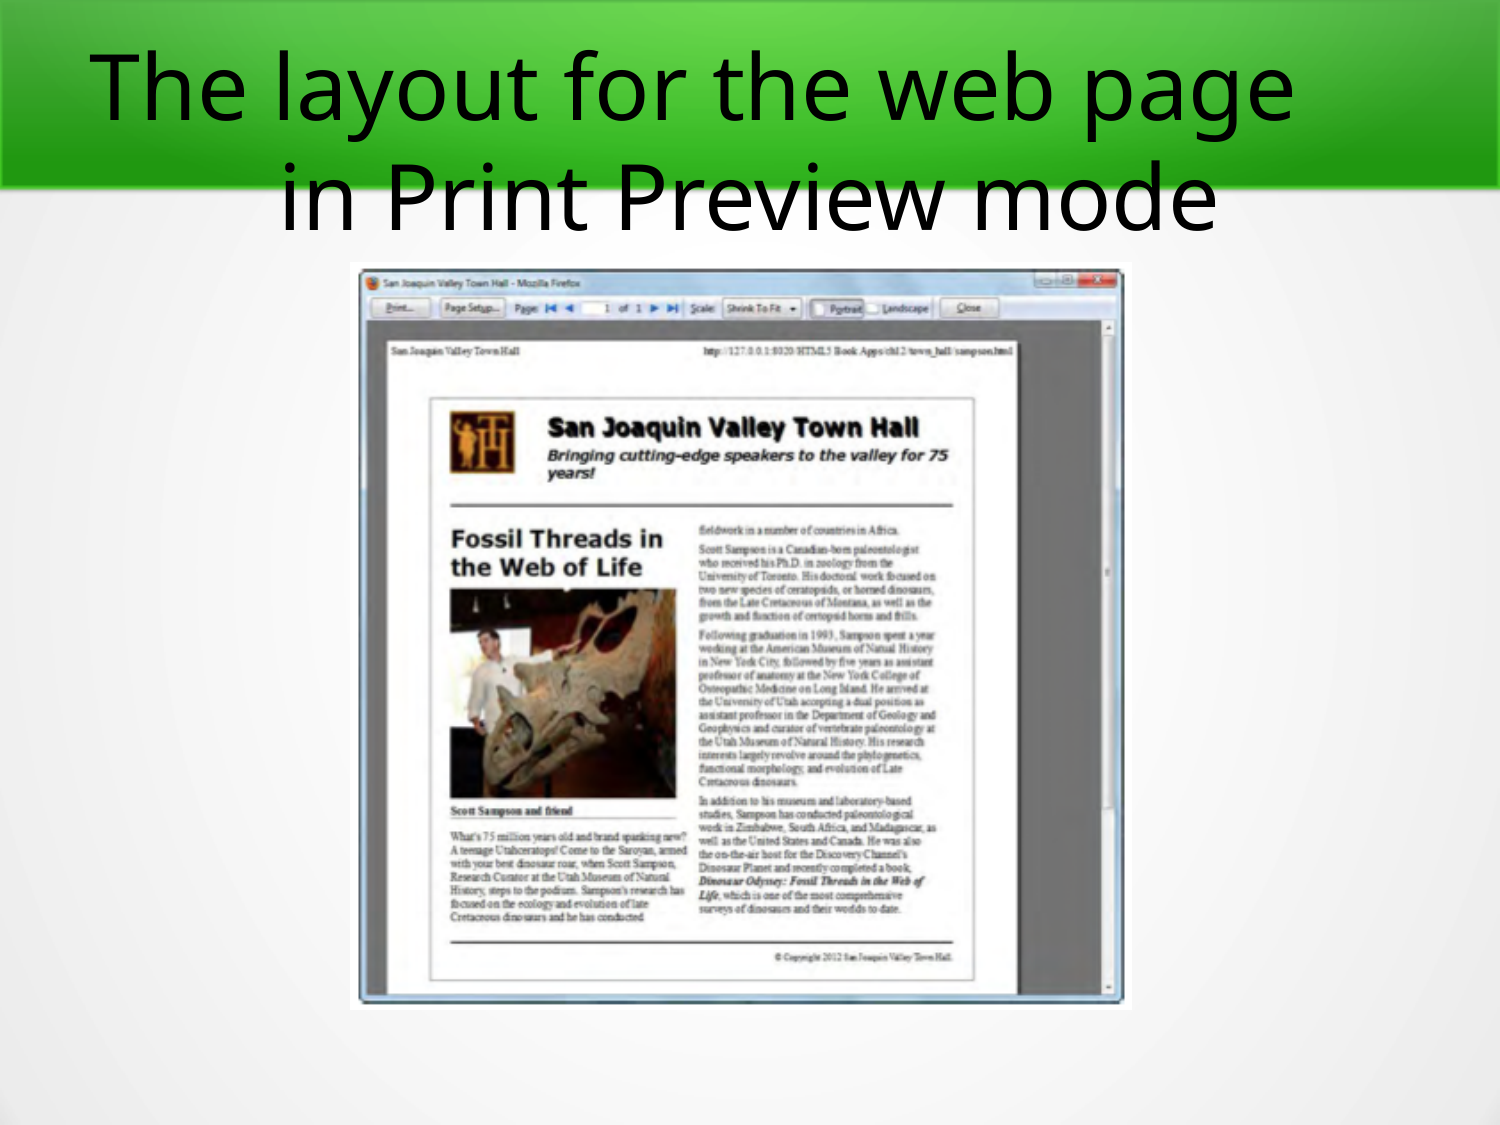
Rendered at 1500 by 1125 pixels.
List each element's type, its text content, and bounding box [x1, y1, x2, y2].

text_box The layout for the web page in Print Preview mode [75, 45, 1425, 233]
picture [0, 0, 1500, 1125]
